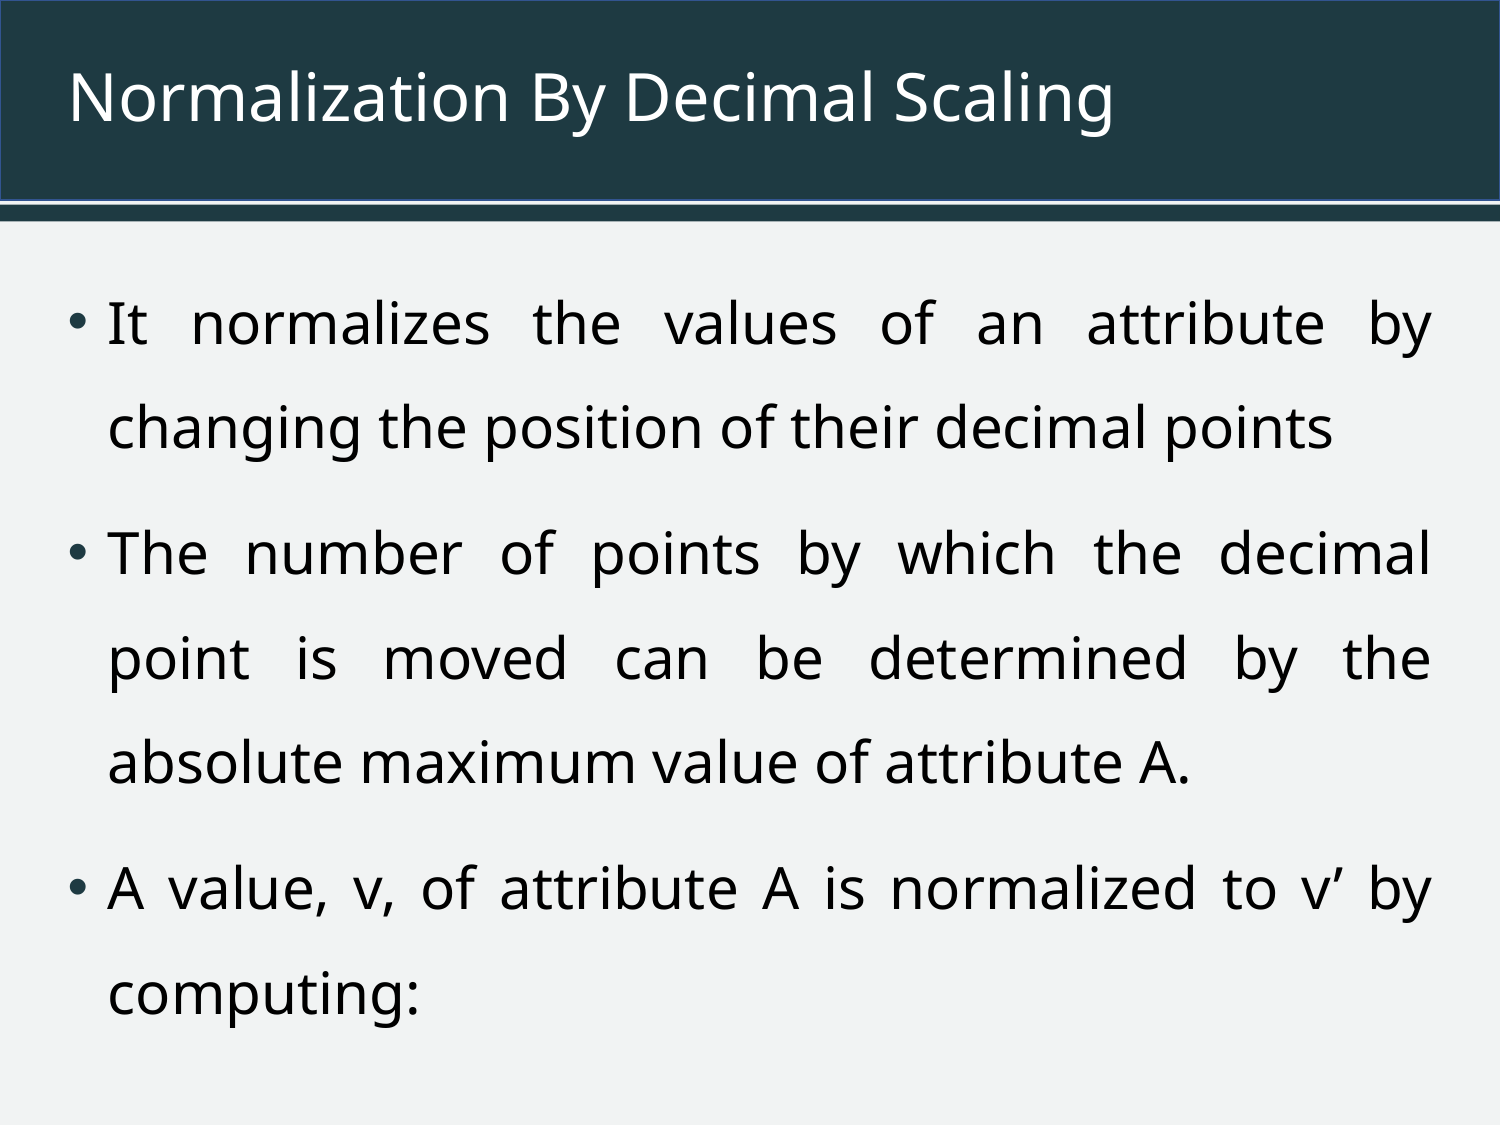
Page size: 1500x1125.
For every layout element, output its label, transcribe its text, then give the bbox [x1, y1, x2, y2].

title Normalization By Decimal Scaling [52, 0, 1500, 200]
